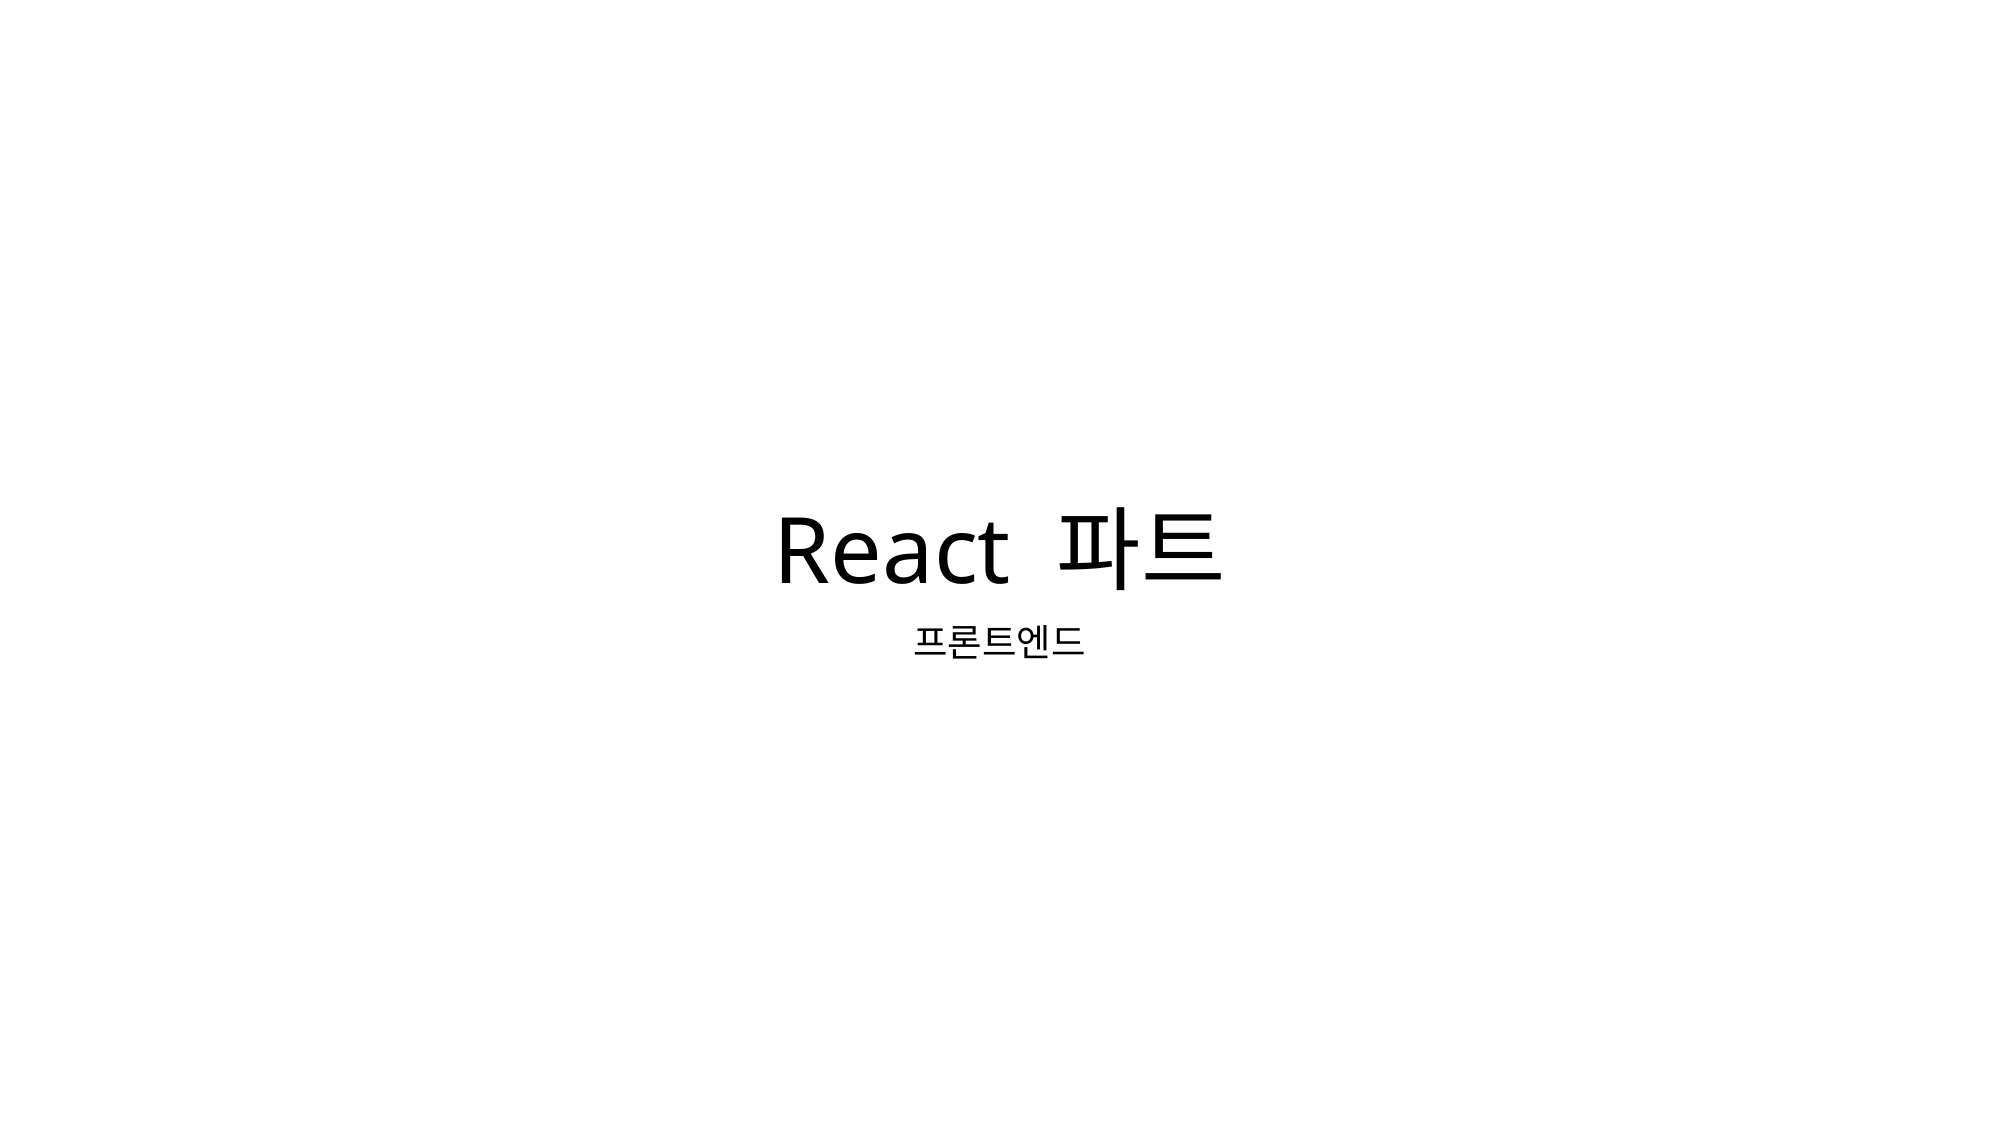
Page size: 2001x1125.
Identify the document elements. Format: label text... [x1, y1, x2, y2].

text_box 프론트엔드 [898, 611, 1102, 672]
title React 파트 [249, 203, 1750, 612]
